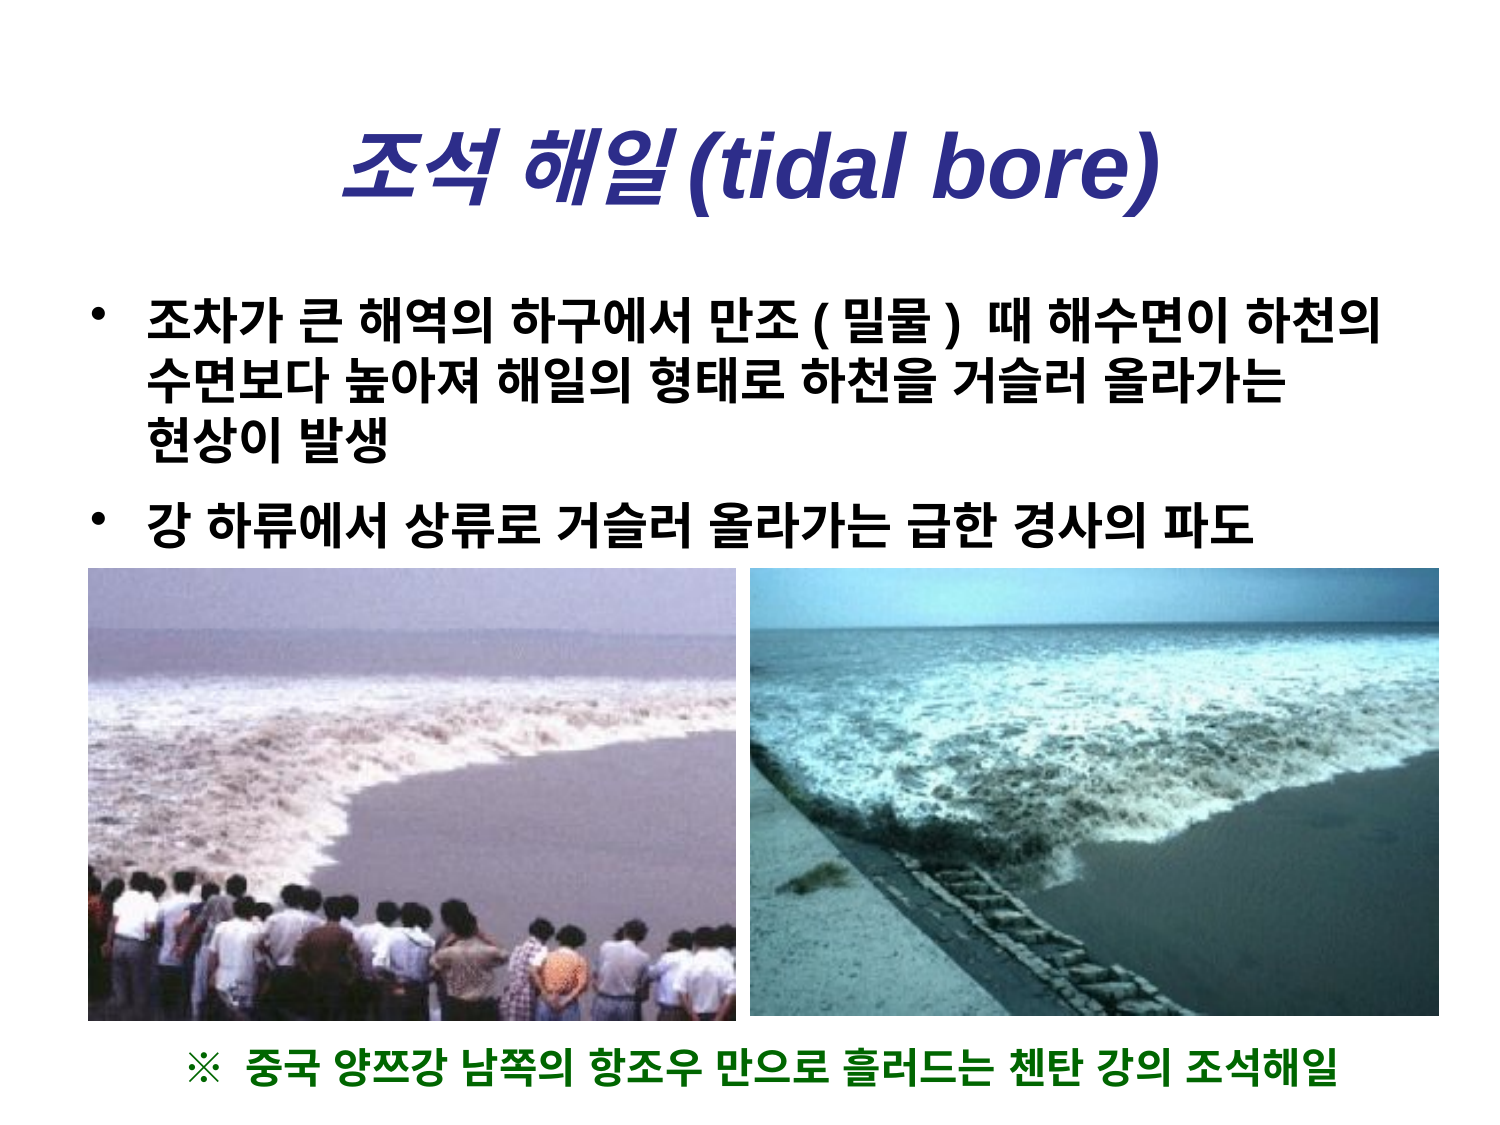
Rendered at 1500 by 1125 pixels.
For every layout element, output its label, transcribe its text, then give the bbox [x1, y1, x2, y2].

picture [88, 568, 736, 1021]
picture [749, 568, 1439, 1017]
title 조석 해일(tidal bore) [75, 92, 1425, 232]
list 조차가 큰 해역의 하구에서 만조(밀물) 때 해수면이 하천의 수면보다 높아져 해일의 형태로 하천을 거슬러 올라가는 현상이 발생 강 하류에서 상류로 거슬러 올라가는 급한 경사의 파도 [75, 281, 1425, 563]
text_box ※ 중국 양쯔강 남쪽의 항조우 만으로 흘러드는 첸탄 강의 조석해일 [88, 1027, 1436, 1106]
